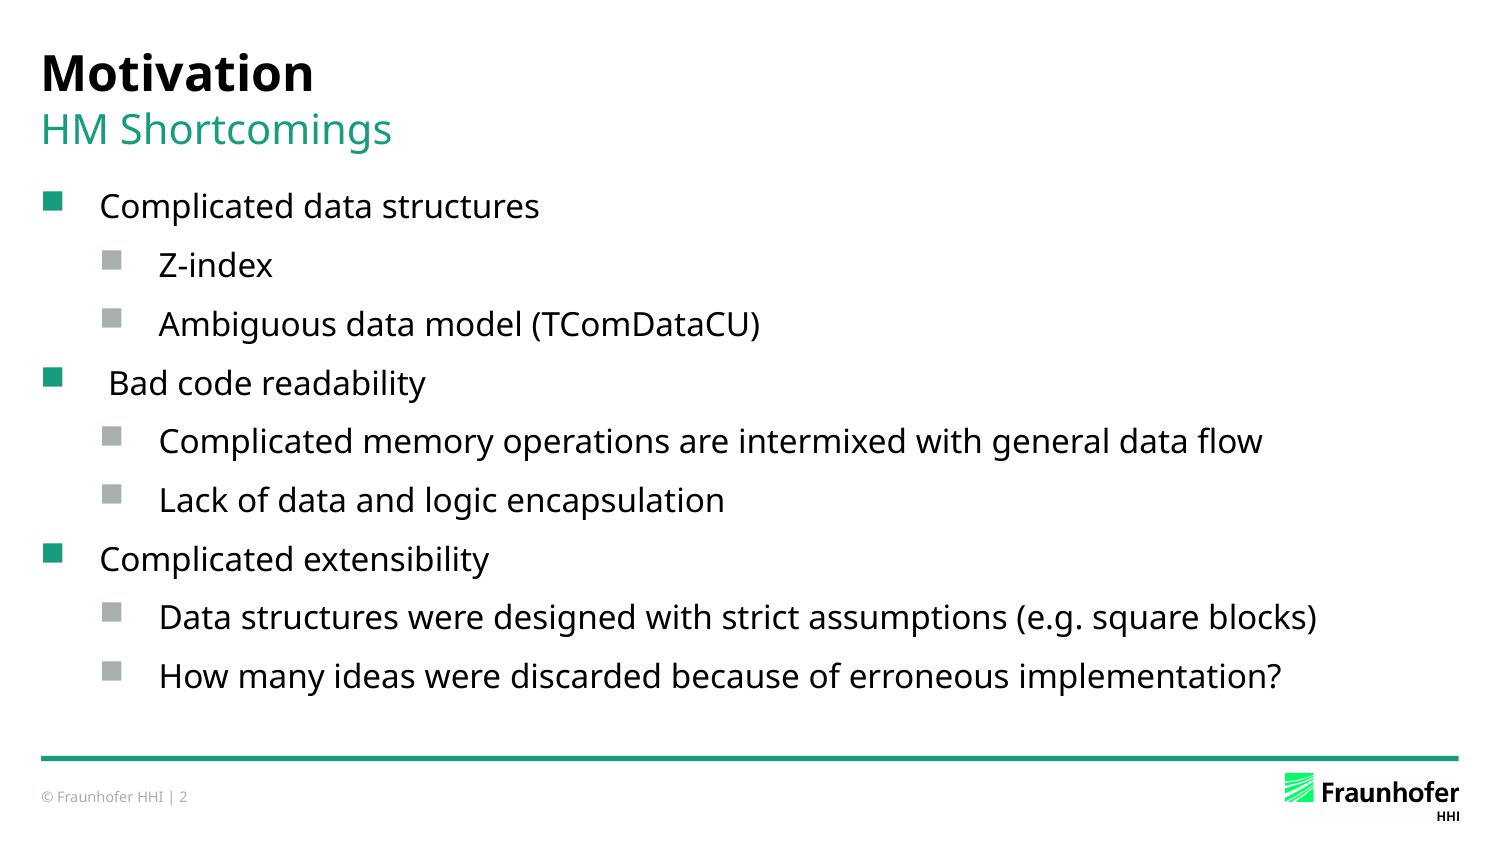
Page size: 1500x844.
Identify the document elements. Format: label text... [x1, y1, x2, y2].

picture [1285, 773, 1459, 821]
list HM Shortcomings [40, 102, 1458, 164]
list Complicated data structures Z-index Ambiguous data model (TComDataCU) Bad code readability Complicated memory operations are intermixed with general data flow Lack of data and logic encapsulation Complicated extensibility Data structures were designed with strict assumptions (e.g. square blocks) How many ideas were discarded because of erroneous implementation? [40, 185, 1458, 741]
title Motivation [40, 41, 1458, 102]
